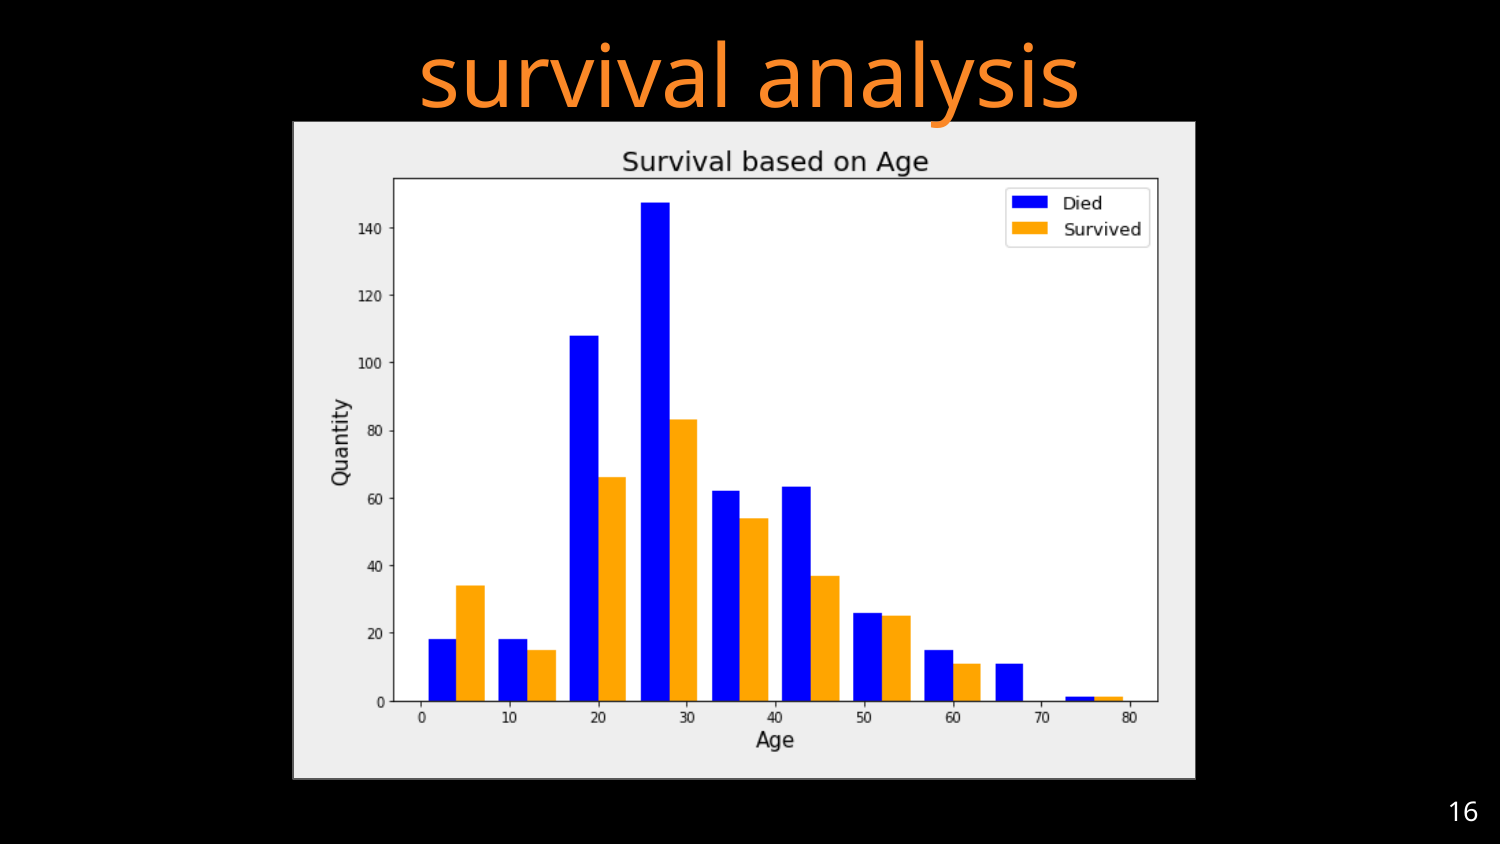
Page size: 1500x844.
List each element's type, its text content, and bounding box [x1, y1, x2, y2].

slide_number ‹#› [1403, 779, 1494, 844]
text_box [293, 121, 1196, 780]
picture [322, 141, 1167, 760]
title survival analysis [308, 14, 1192, 140]
